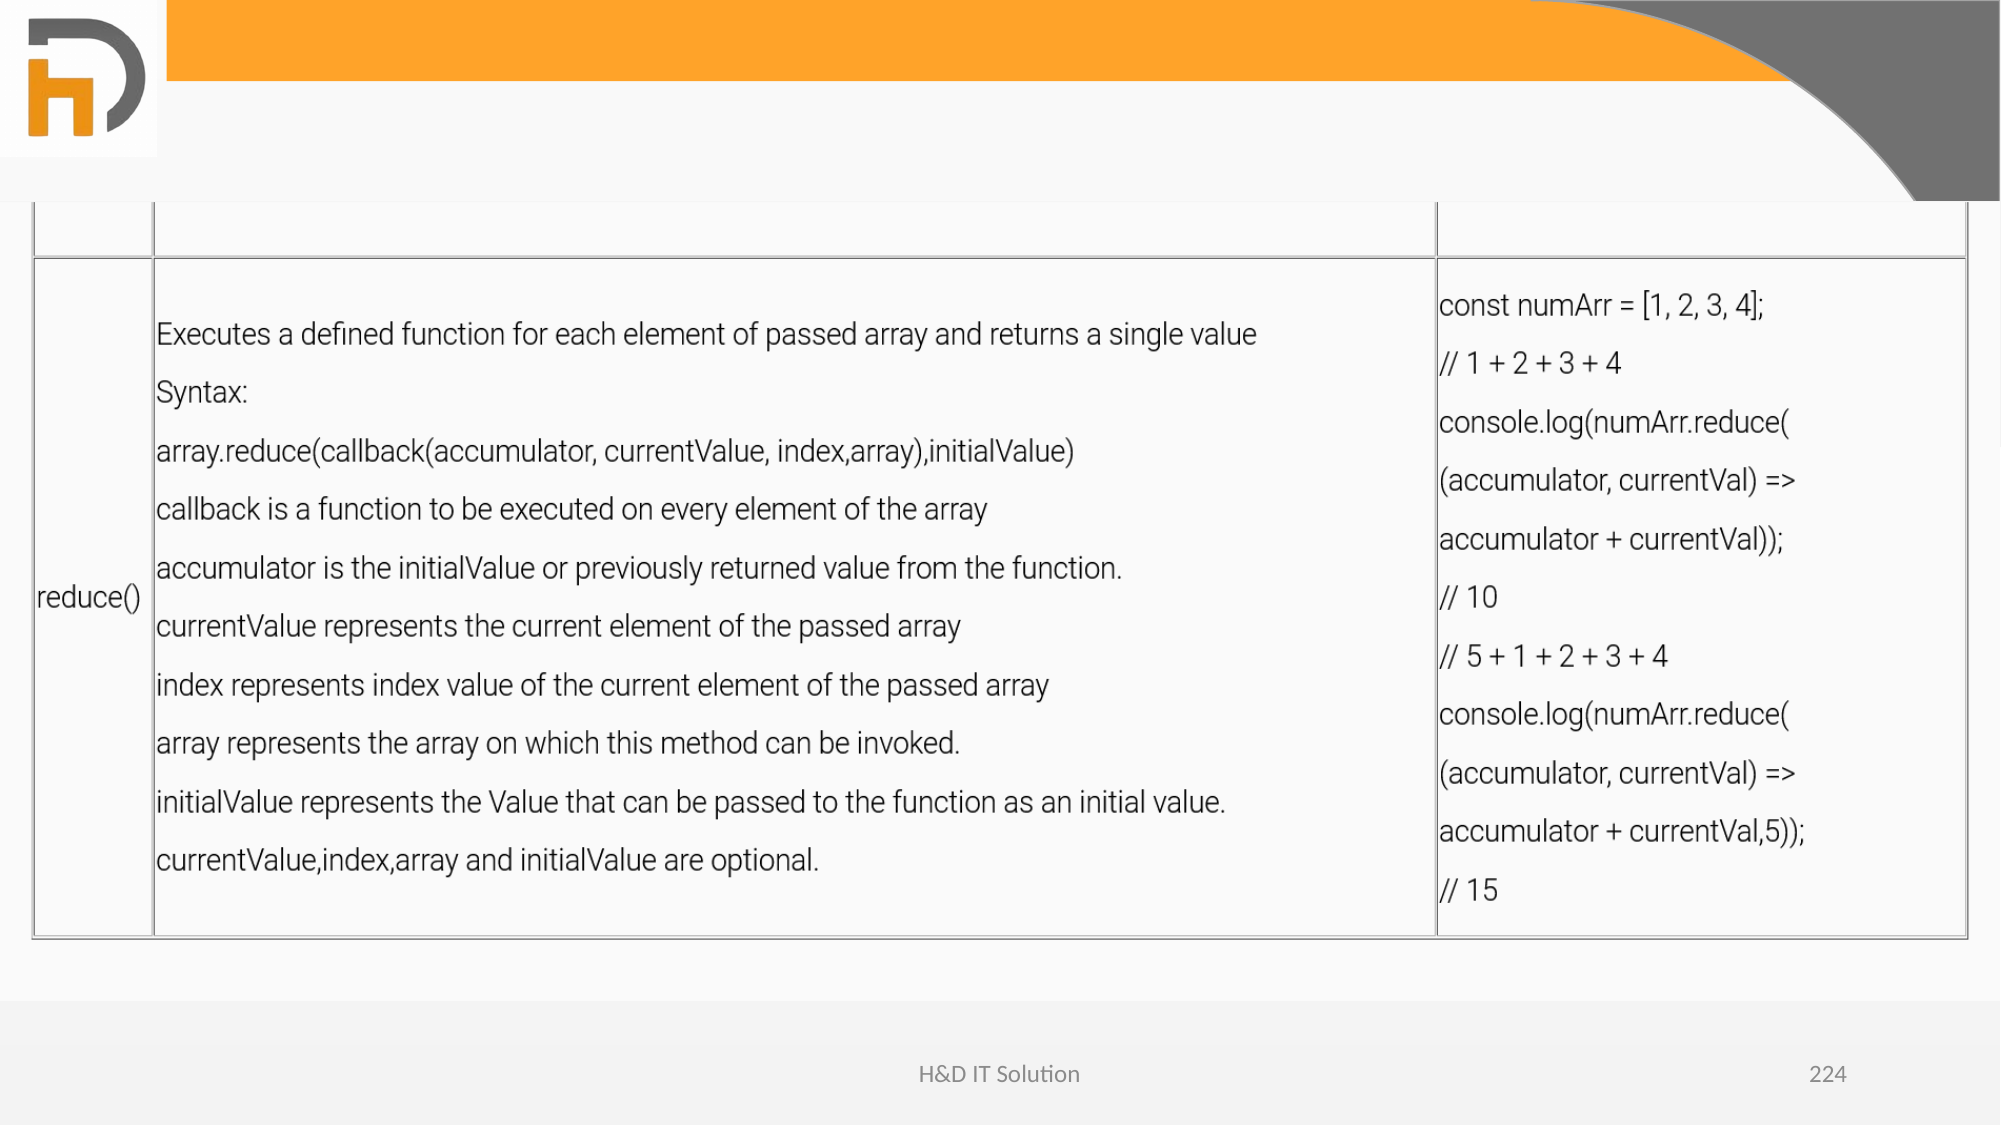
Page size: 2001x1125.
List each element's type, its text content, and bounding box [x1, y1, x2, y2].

footer H&D IT Solution [662, 1042, 1338, 1103]
slide_number 224 [1412, 1042, 1863, 1103]
picture [0, 201, 2000, 1001]
picture [0, 0, 157, 157]
